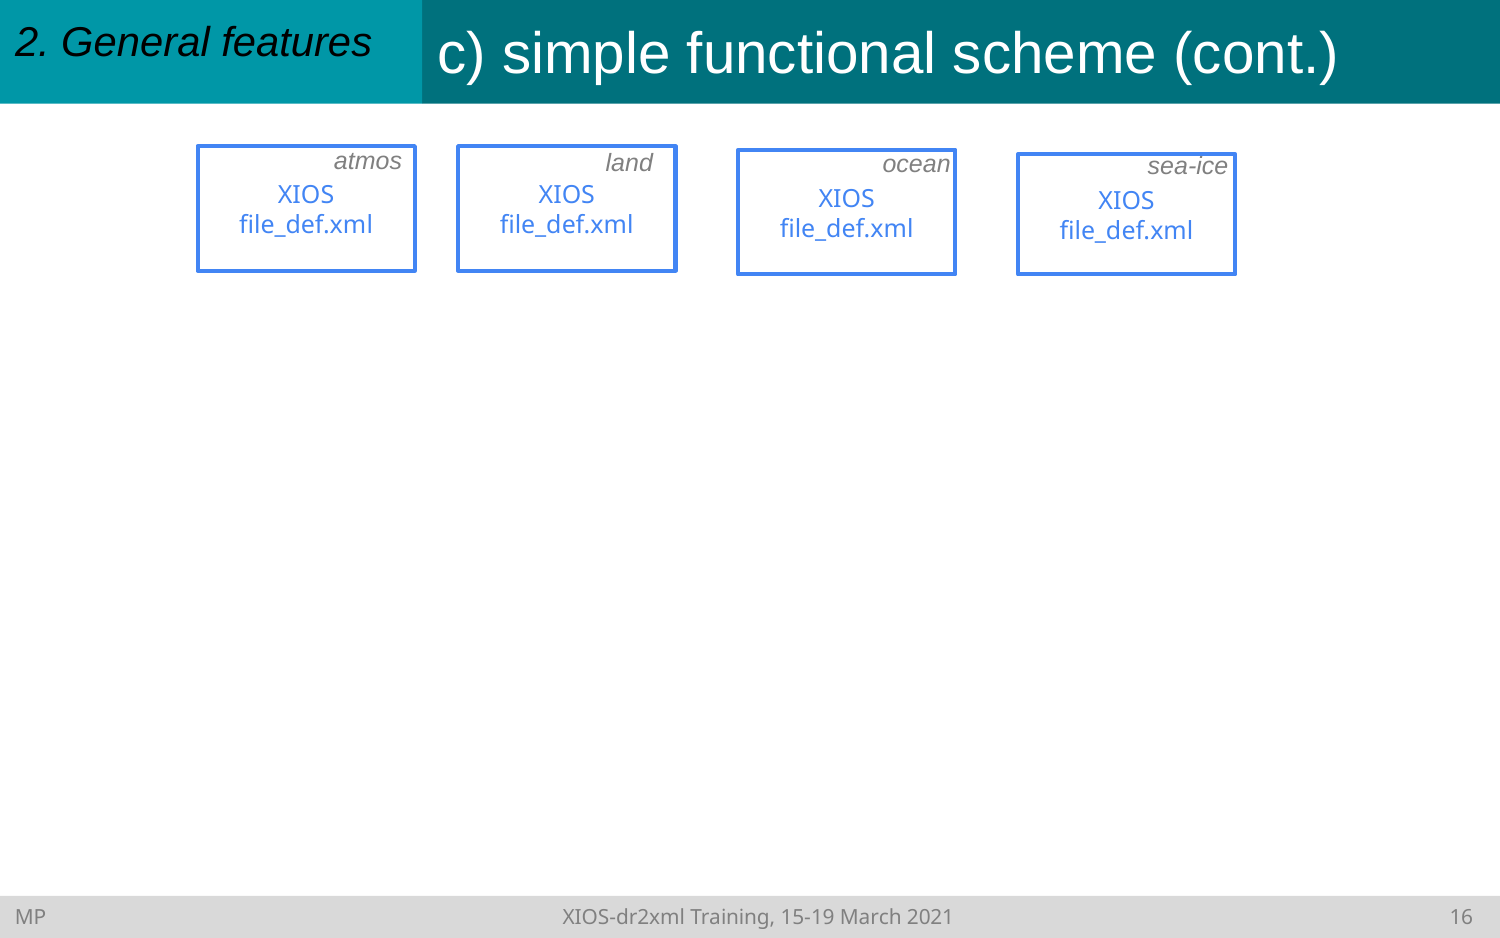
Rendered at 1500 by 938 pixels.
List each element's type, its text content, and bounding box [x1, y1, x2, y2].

text_box XIOS file_def.xml [736, 148, 957, 276]
text_box XIOS file_def.xml [456, 144, 678, 273]
text_box land [579, 139, 668, 185]
title c) simple functional scheme (cont.) [423, 0, 1500, 104]
text_box atmos [312, 136, 417, 182]
text_box XIOS file_def.xml [196, 144, 417, 273]
text_box 2. General features [0, 0, 423, 104]
text_box ocean [861, 140, 966, 186]
text_box XIOS file_def.xml [1016, 152, 1237, 276]
text_box MP XIOS-dr2xml Training, 15-19 March 2021 15 [0, 895, 1500, 938]
text_box sea-ice [1117, 142, 1244, 188]
